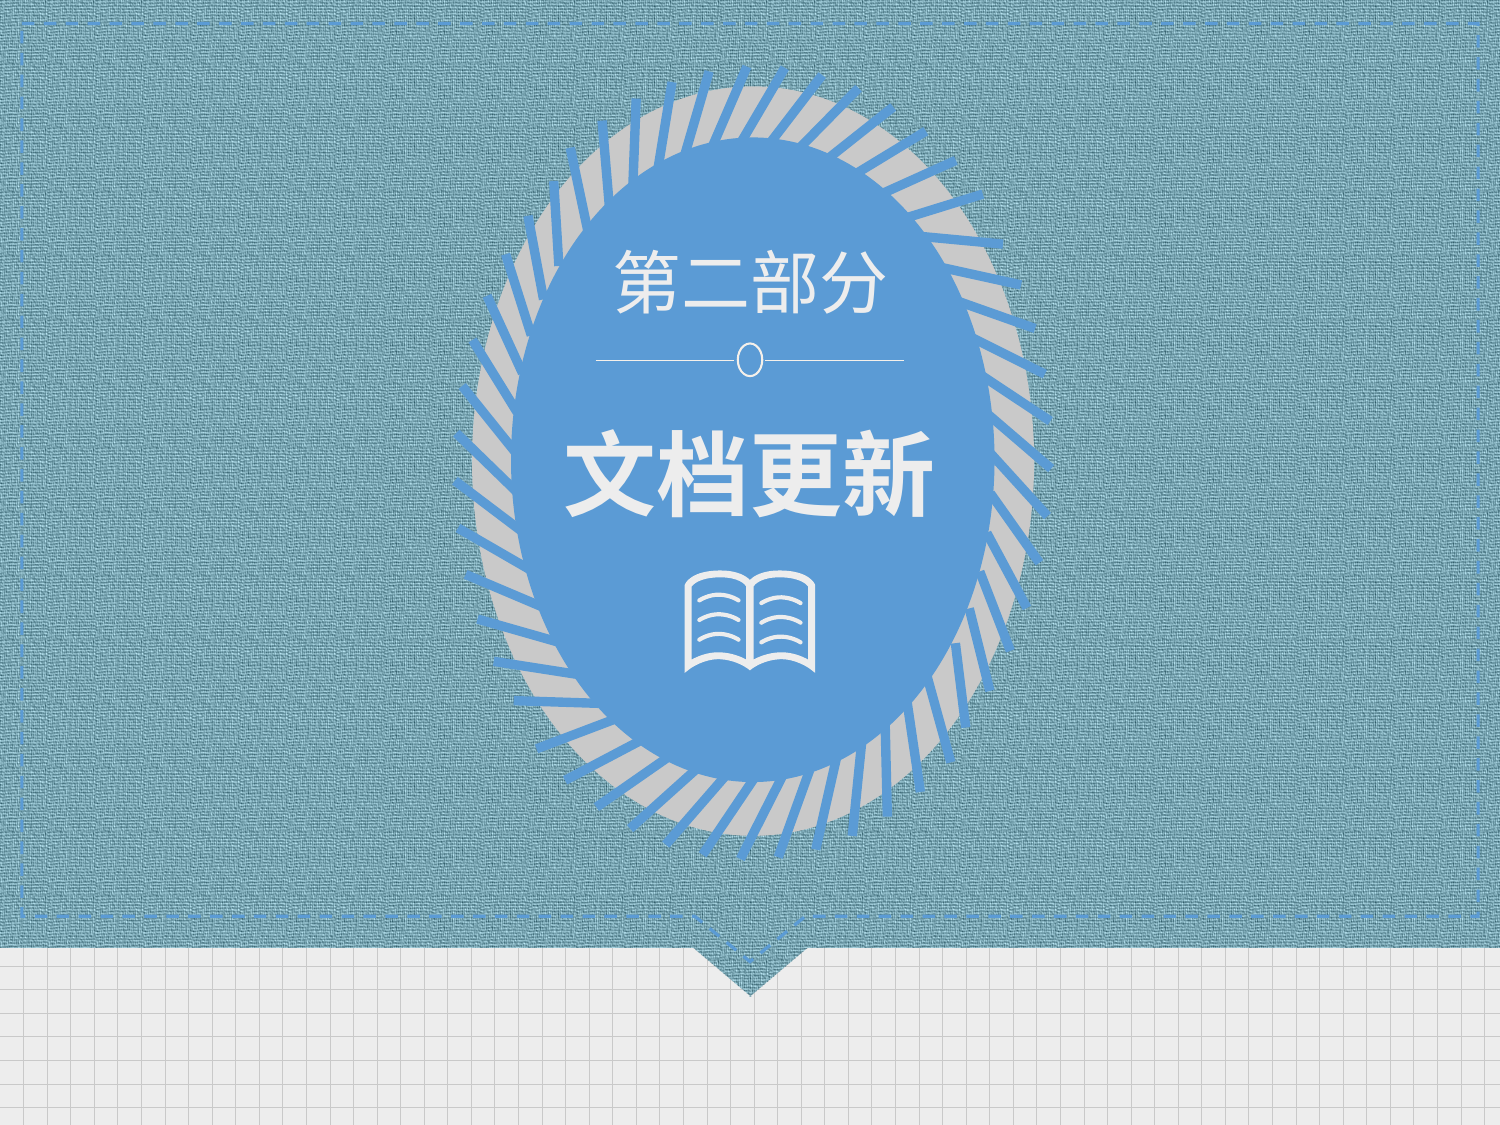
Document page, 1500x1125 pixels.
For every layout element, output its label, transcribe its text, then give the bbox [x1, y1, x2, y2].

picture [0, 0, 1500, 997]
list 第二部分 [595, 241, 905, 339]
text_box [684, 570, 816, 673]
list 文档更新 [539, 421, 960, 539]
